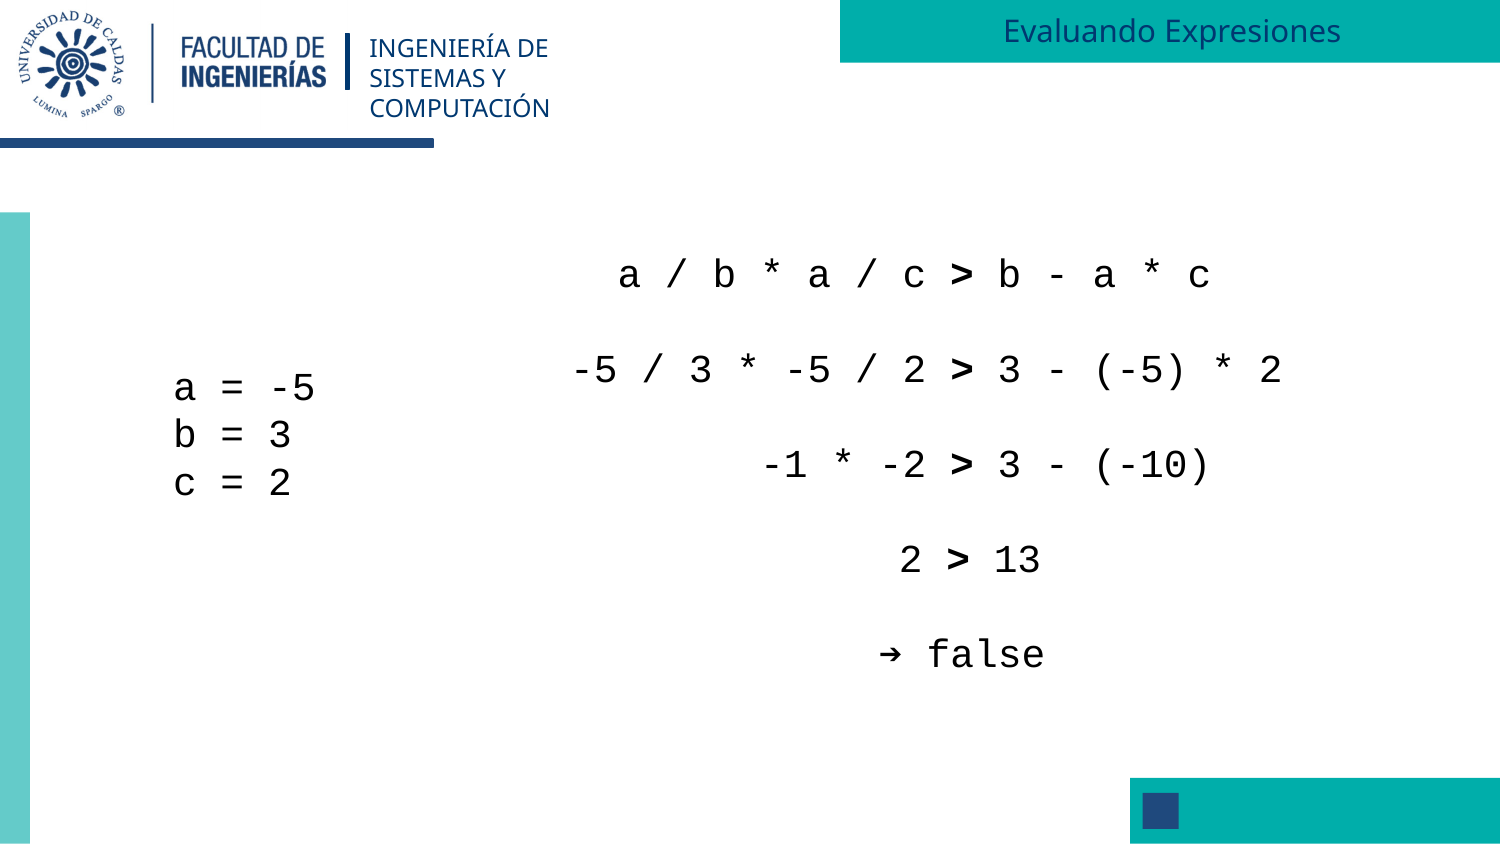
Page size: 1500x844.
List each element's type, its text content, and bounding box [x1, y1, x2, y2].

text_box Evaluando Expresiones [847, 0, 1499, 60]
text_box [840, 0, 1500, 63]
picture [0, 0, 348, 130]
text_box a = -5 b = 3 c = 2 [161, 349, 411, 515]
text_box [0, 212, 30, 844]
text_box [1130, 777, 1500, 844]
text_box [0, 138, 433, 148]
text_box a / b * a / c > b - a * c -5 / 3 * -5 / 2 > 3 - (-5) * 2 -1 * -2 > 3 - (-10) 2 > 13 ➔ false [559, 237, 1347, 687]
text_box INGENIERÍA DE SISTEMAS Y COMPUTACIÓN [358, 21, 631, 134]
text_box [1142, 792, 1179, 829]
